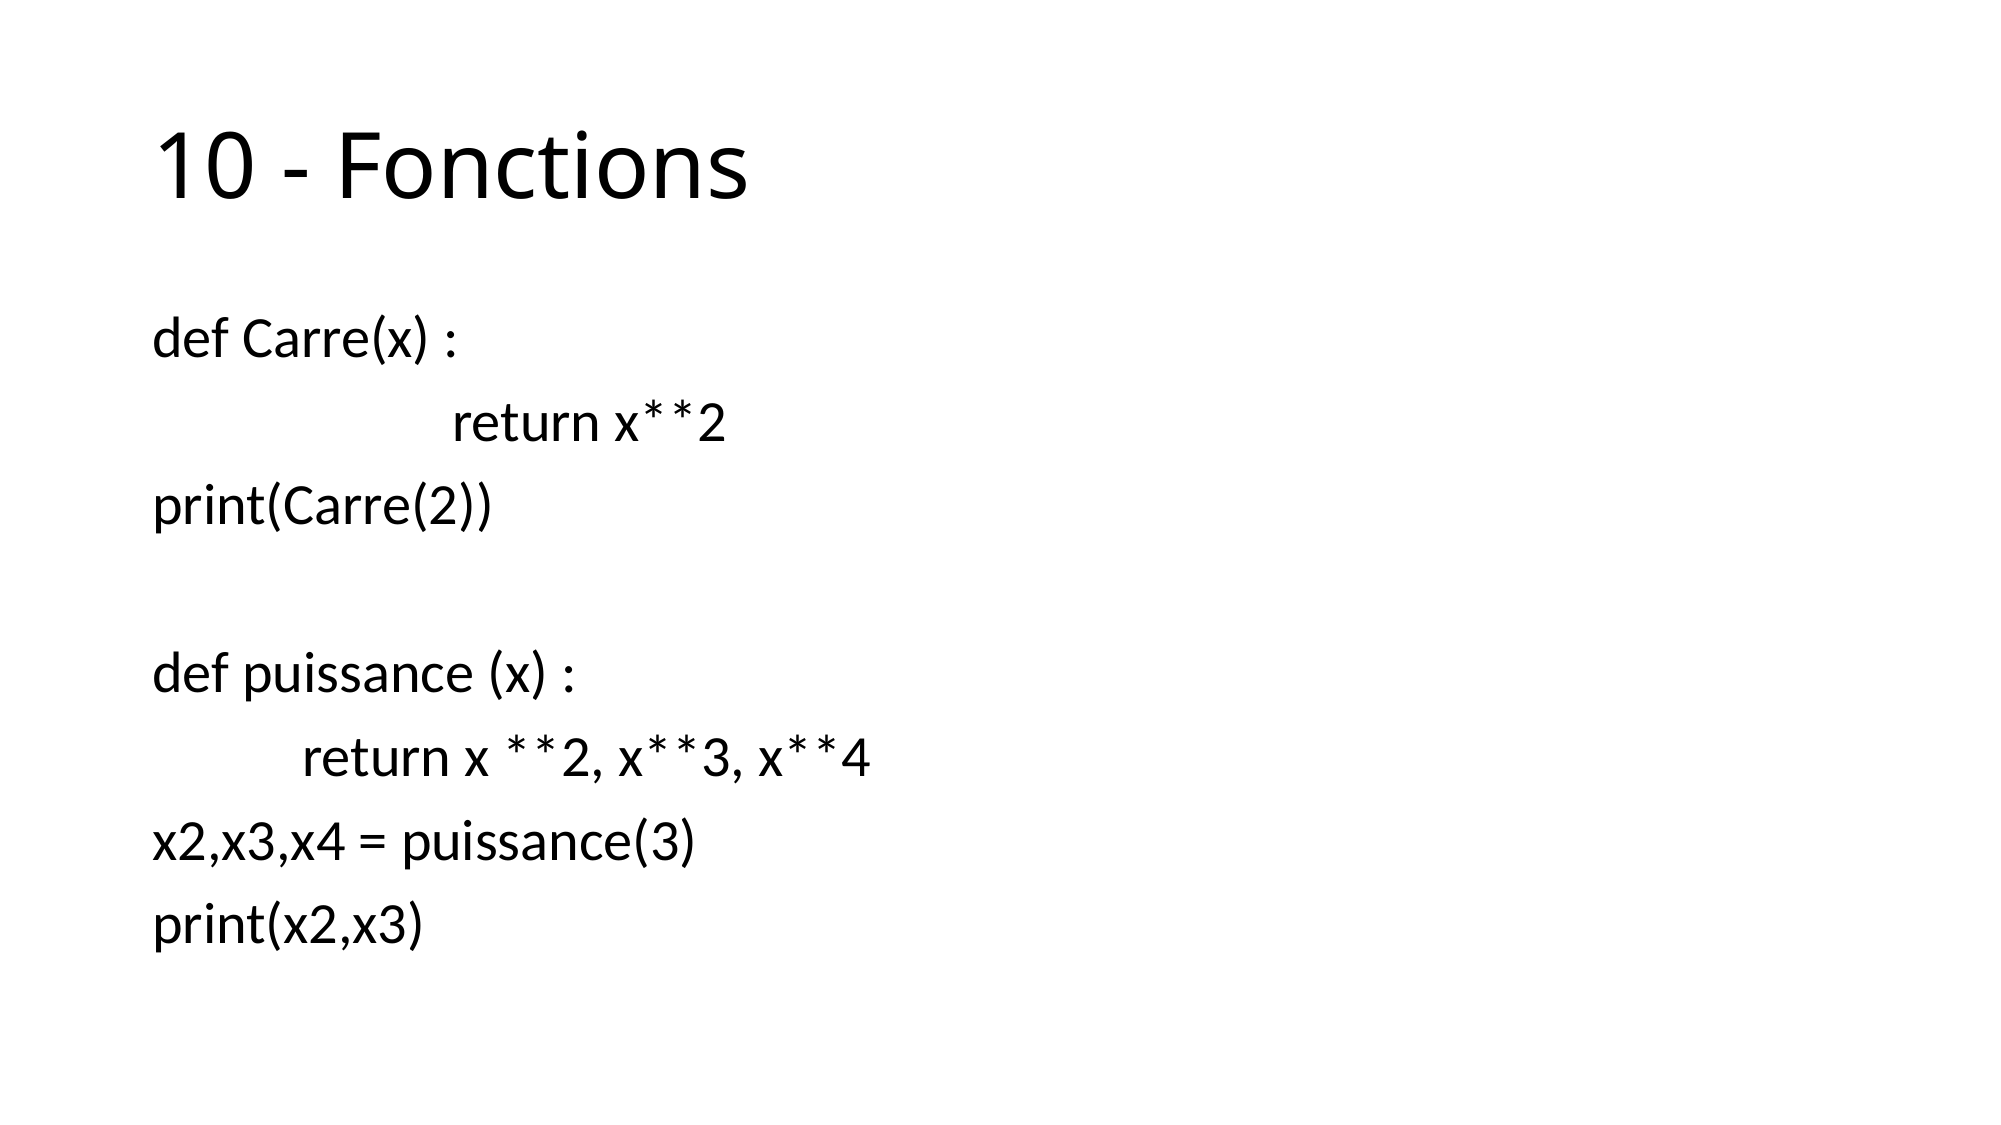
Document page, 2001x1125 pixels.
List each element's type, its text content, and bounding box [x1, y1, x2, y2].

list def Carre(x) : return x**2 print(Carre(2)) def puissance (x) : return x **2, x**3, x**4 x2,x3,x4 = puissance(3) print(x2,x3) [137, 299, 1863, 1014]
title 10 - Fonctions [137, 59, 1863, 278]
